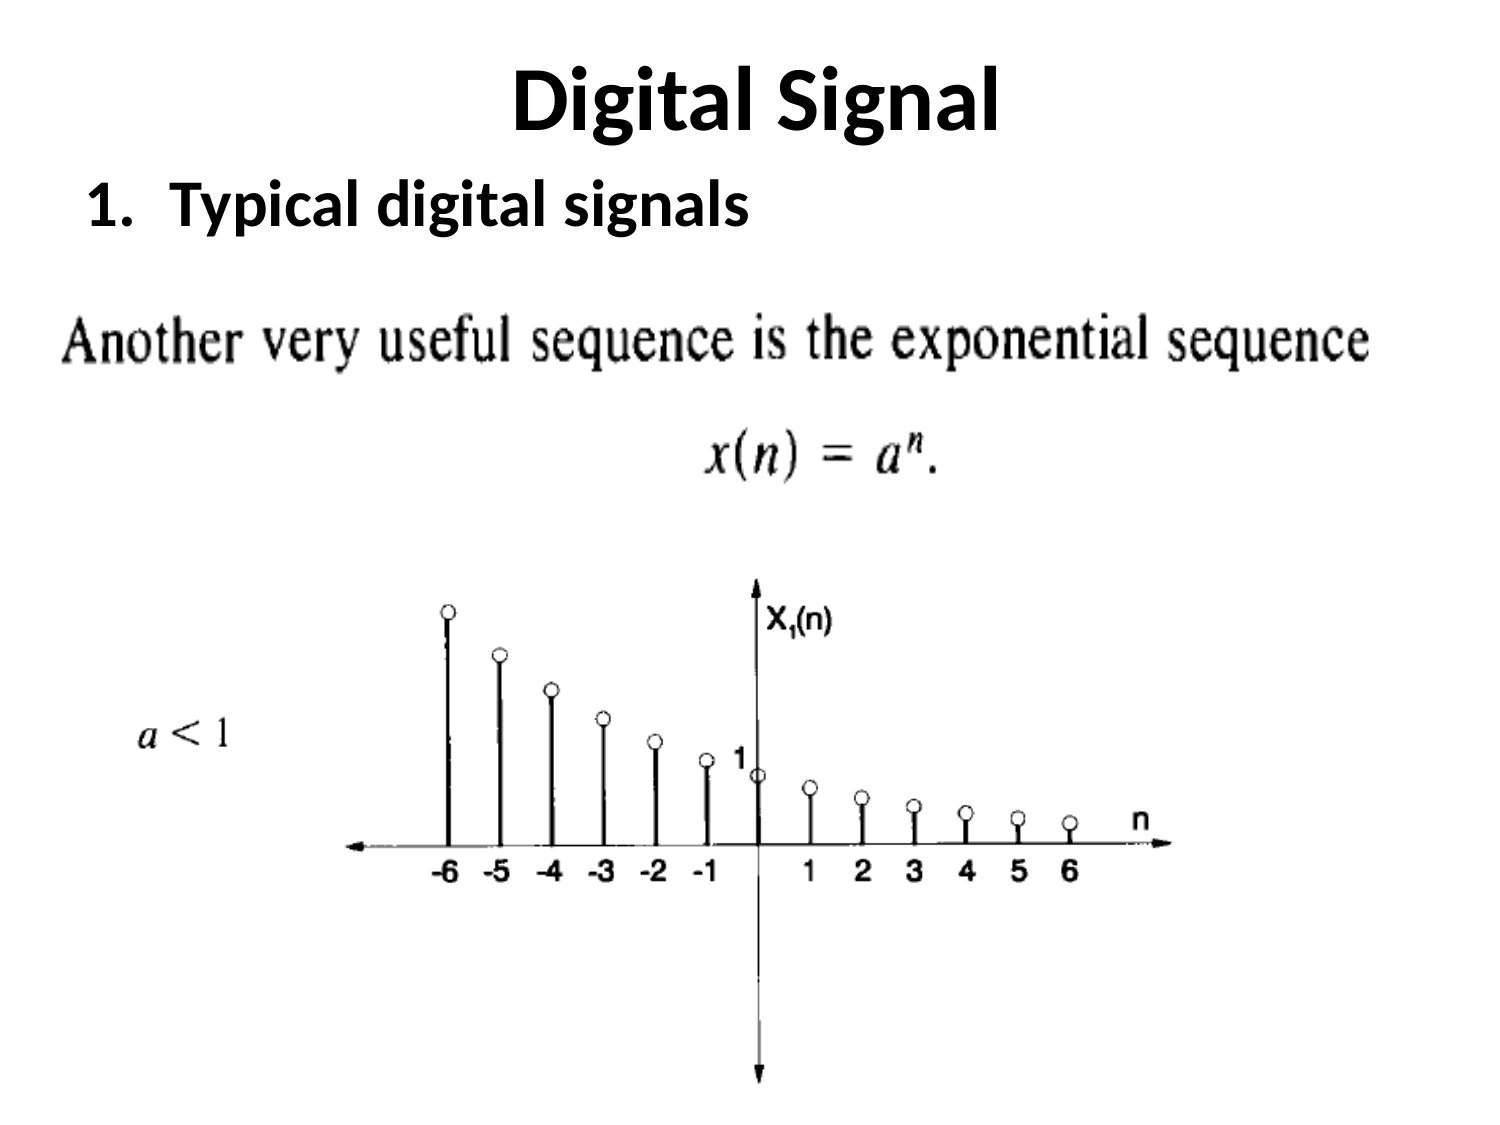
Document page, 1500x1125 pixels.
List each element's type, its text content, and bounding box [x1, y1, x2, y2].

picture [24, 273, 1375, 1101]
picture [117, 712, 237, 755]
title Digital Signal [81, 0, 1433, 188]
list Typical digital signals [70, 152, 1421, 1055]
